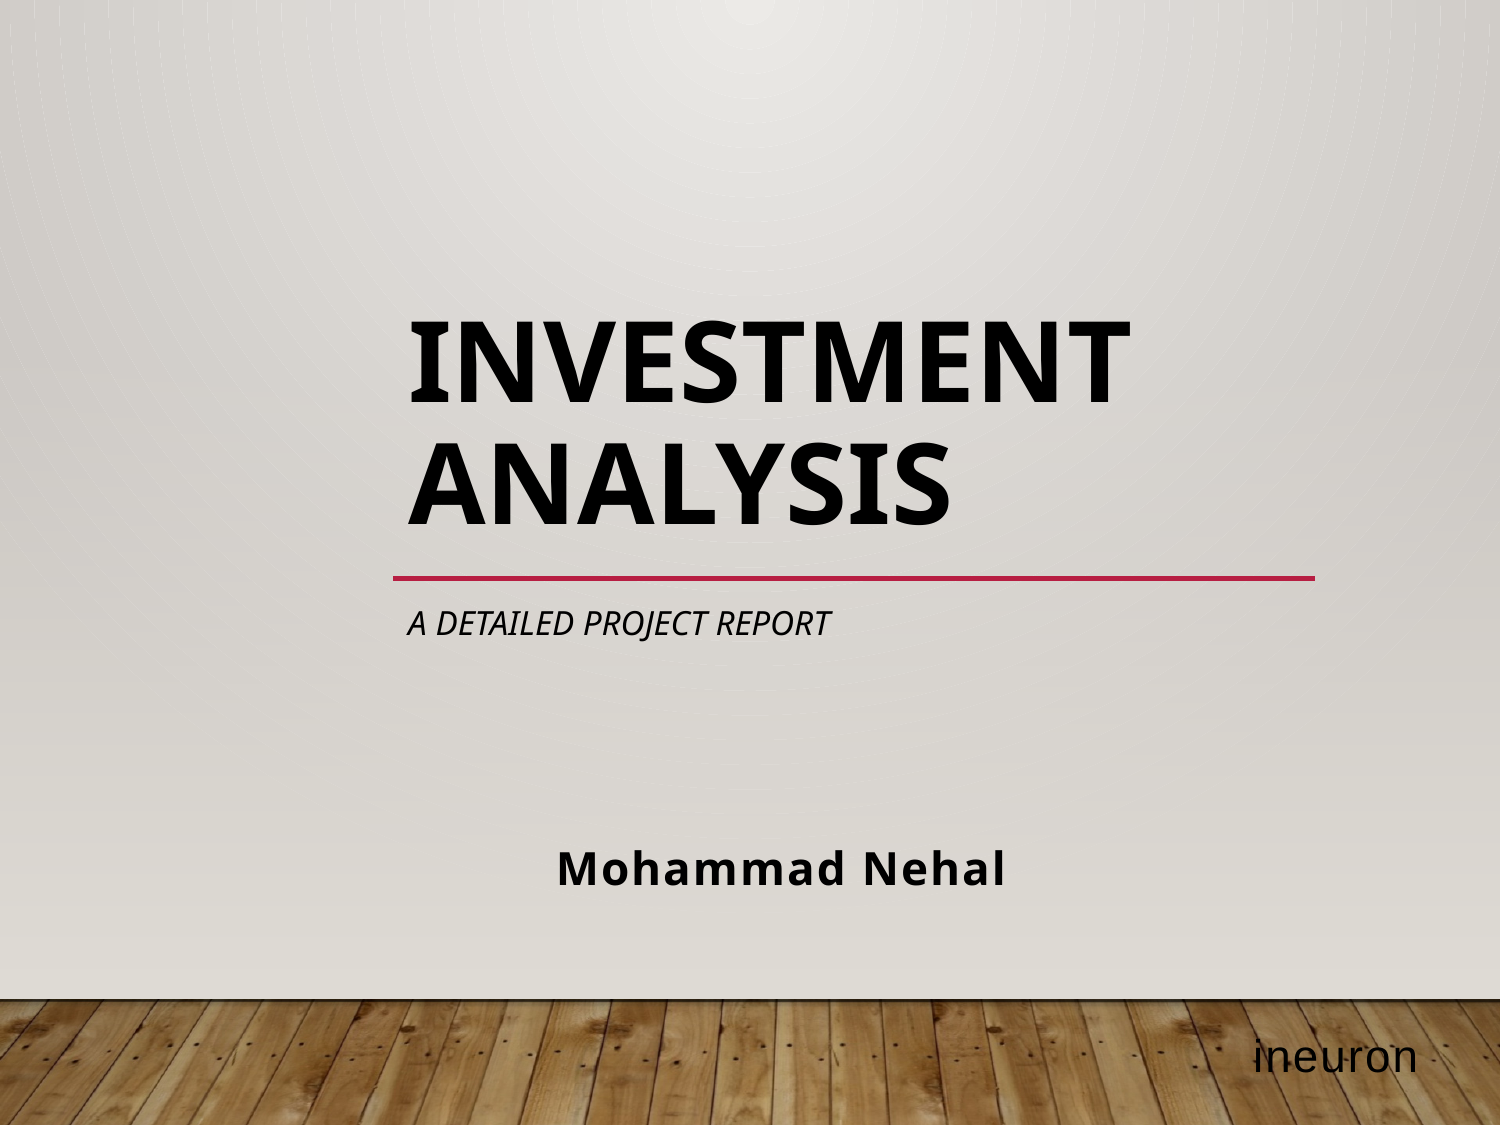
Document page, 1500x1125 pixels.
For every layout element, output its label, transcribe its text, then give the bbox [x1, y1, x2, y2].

subtitle A Detailed Project Report [393, 579, 1315, 740]
text_box Mohammad Nehal [99, 832, 1463, 961]
title INVESTMENT ANALYSIS [393, 131, 1315, 549]
picture [0, 999, 1500, 1125]
text_box ineuron [1218, 1019, 1454, 1078]
